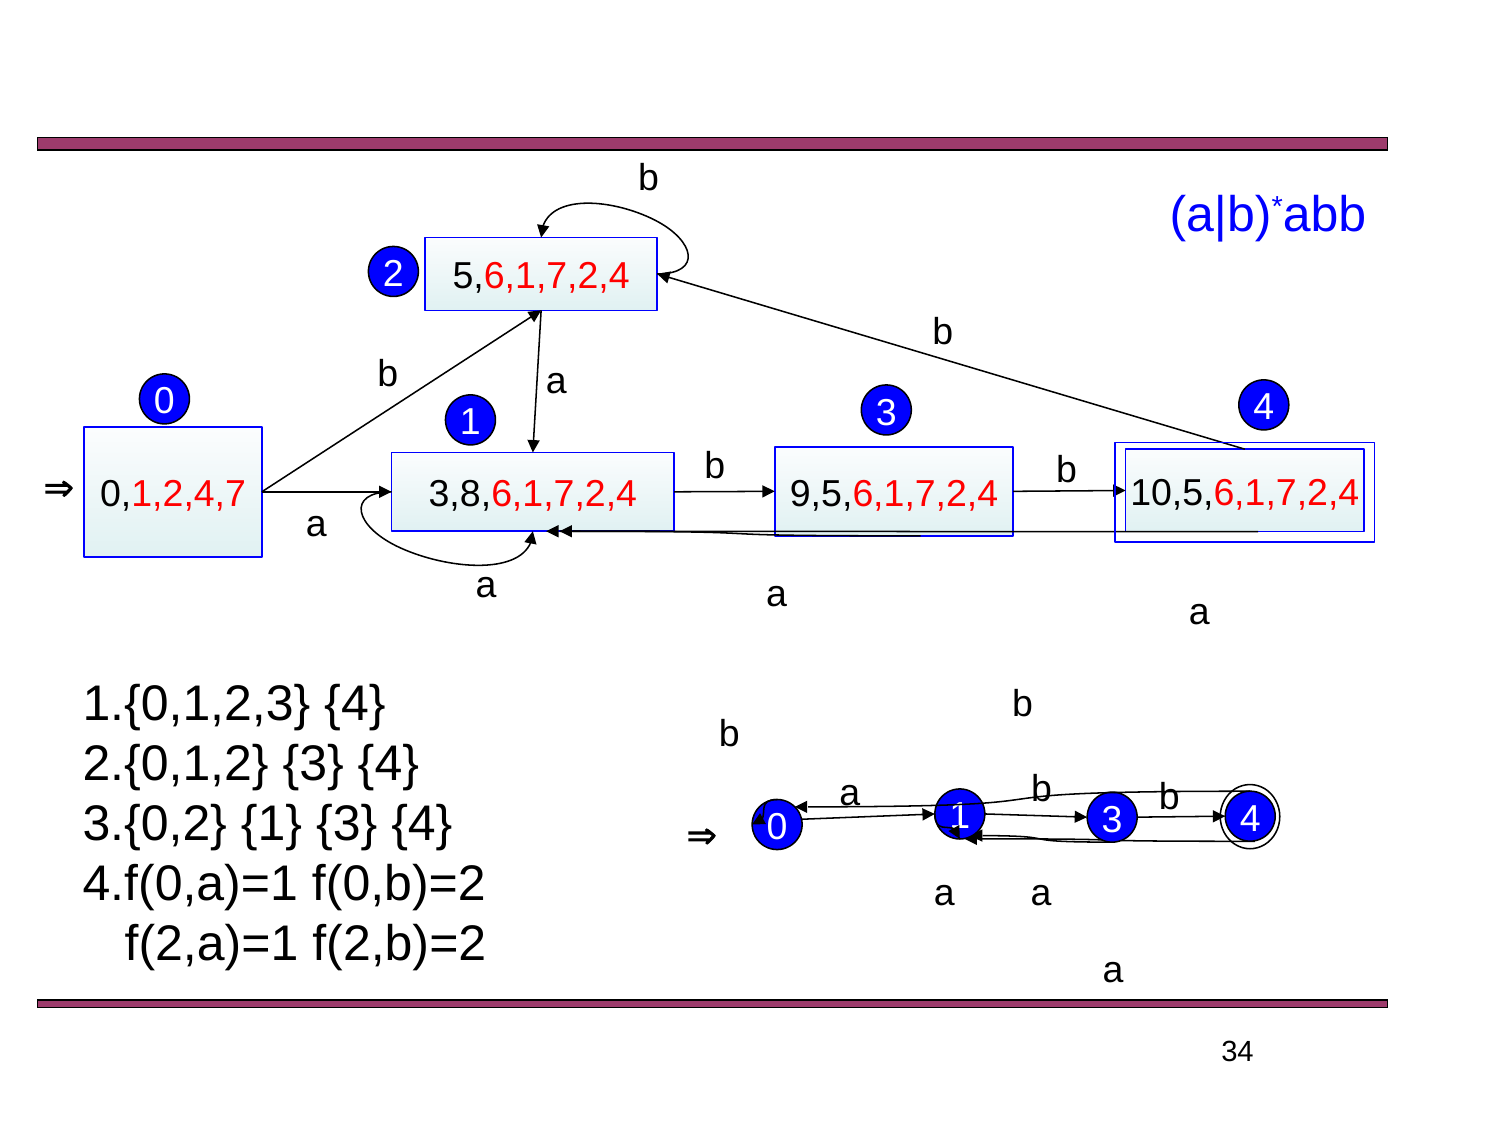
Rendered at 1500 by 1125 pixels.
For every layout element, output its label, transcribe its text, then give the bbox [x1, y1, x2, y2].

text_box 2 [368, 246, 419, 297]
text_box 0 [139, 373, 190, 424]
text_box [391, 491, 534, 532]
text_box b [1041, 457, 1092, 488]
text_box b [689, 457, 732, 489]
text_box 1.{0,1,2,3} {4} 2.{0,1,2} {3} {4} 3.{0,2} {1} {3} {4} 4.f(0,a)=1 f(0,b)=2 f(2,a)=1 f(2,b)=2 [67, 662, 516, 978]
text_box a [290, 500, 342, 552]
text_box 3,8,6,1,7,2,4 [538, 452, 675, 532]
text_box [1114, 442, 1375, 543]
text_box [664, 671, 1280, 999]
slide_number 34 [1062, 1025, 1413, 1066]
text_box (a|b)*abb [1151, 174, 1384, 250]
text_box 4 [1251, 379, 1289, 430]
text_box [532, 310, 542, 453]
text_box 9,5,6,1,7,2,4 [774, 457, 896, 530]
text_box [261, 310, 542, 493]
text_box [540, 237, 658, 275]
text_box a [460, 561, 512, 613]
text_box a [460, 552, 512, 563]
text_box a [751, 561, 802, 622]
text_box 0,1,2,4,7 [84, 426, 262, 557]
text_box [656, 273, 1246, 450]
text_box a [547, 348, 582, 408]
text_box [737, 457, 743, 669]
text_box 9,5,6,1,7,2,4 [908, 457, 1014, 530]
text_box  [22, 454, 96, 515]
text_box 5,6,1,7,2,4 [425, 237, 651, 311]
text_box b [623, 145, 674, 205]
text_box a [1174, 580, 1225, 640]
